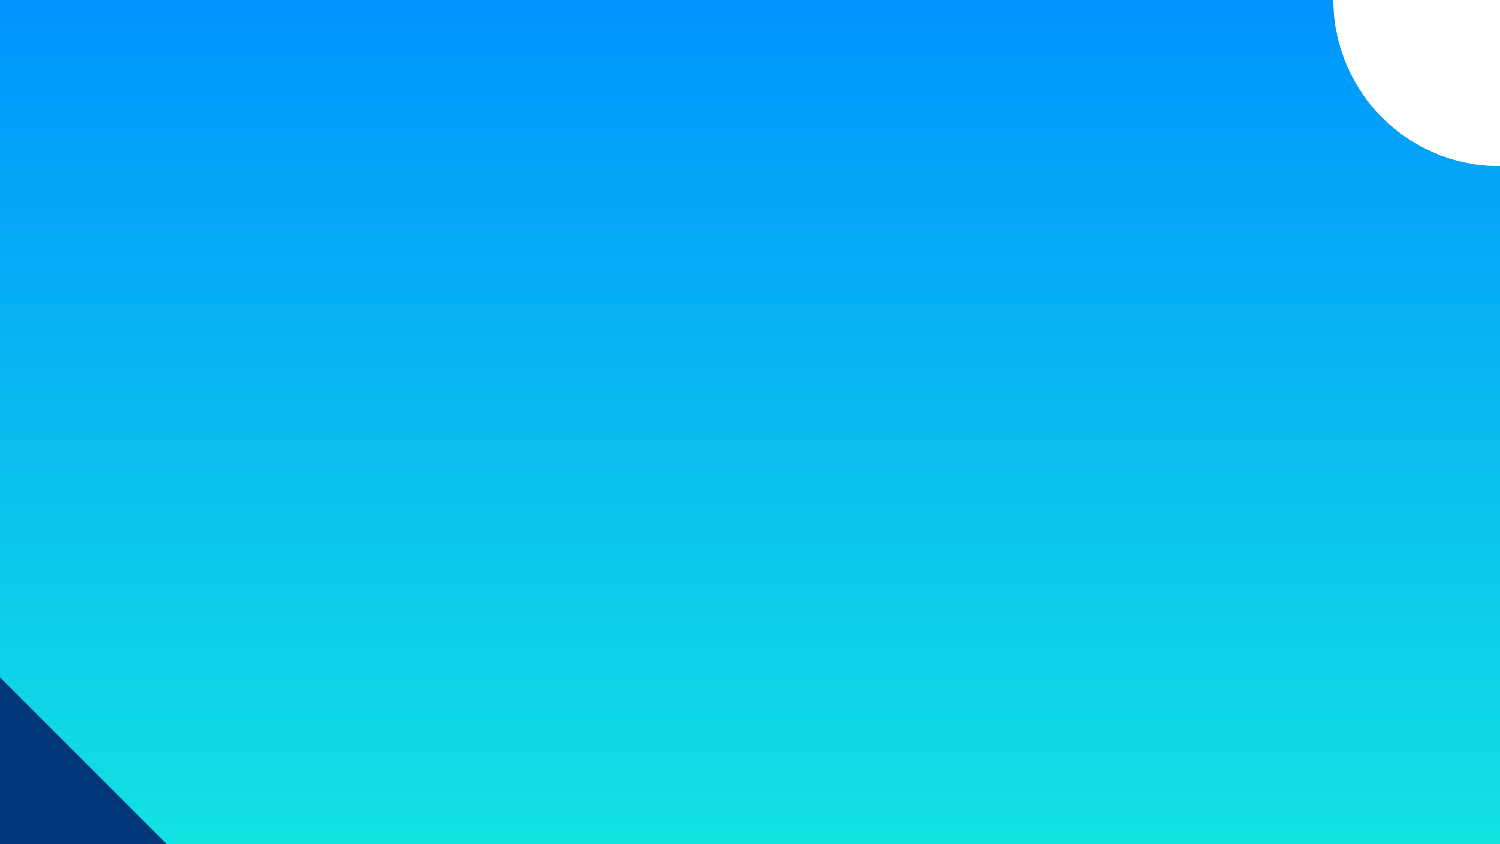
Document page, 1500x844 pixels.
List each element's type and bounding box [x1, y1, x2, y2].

picture [0, 0, 1500, 166]
